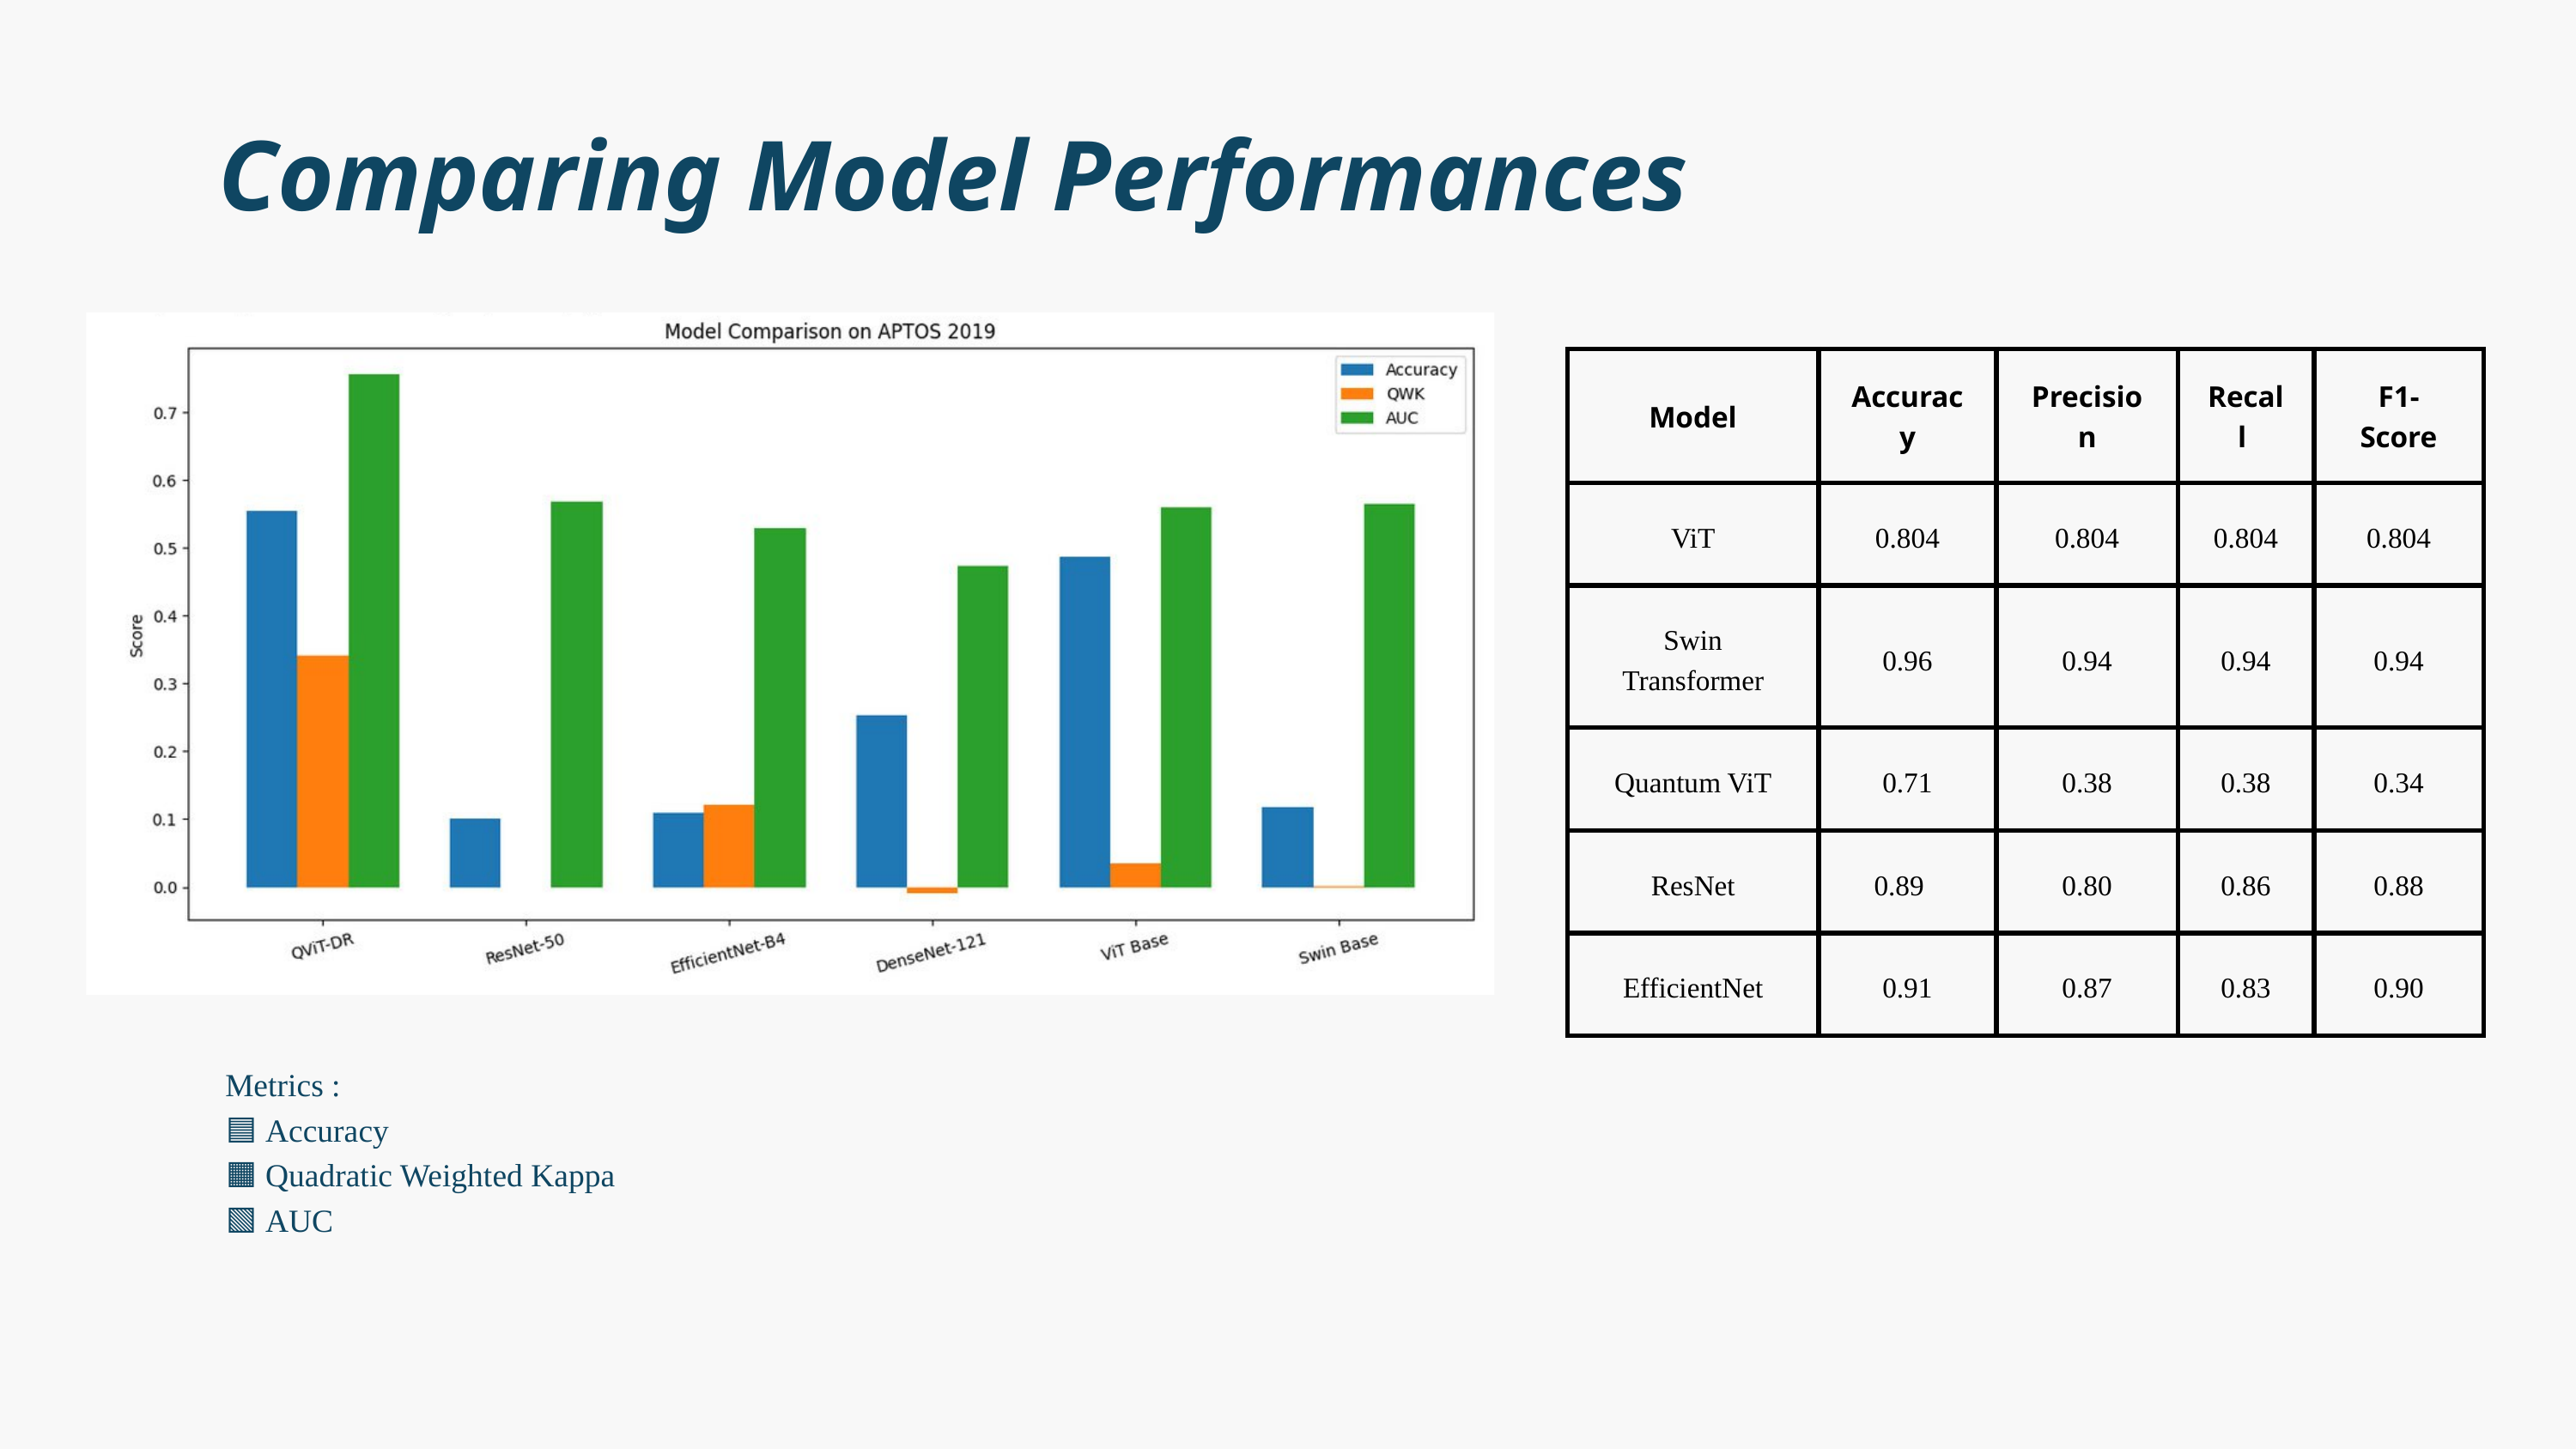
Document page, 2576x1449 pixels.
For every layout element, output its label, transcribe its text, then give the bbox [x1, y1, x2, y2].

table_cell 0.804 [1821, 485, 1994, 583]
text_box Metrics : 🟦 Accuracy 🟧 Quadratic Weighted Kappa 🟩 AUC [225, 1058, 653, 1239]
table_cell 0.96 [1821, 588, 1994, 725]
table_cell 0.38 [2180, 730, 2312, 828]
table_cell ResNet [1570, 833, 1816, 931]
table_cell 0.804 [2180, 485, 2312, 583]
table_header Accuracy [1821, 351, 1994, 481]
table_cell EfficientNet [1570, 936, 1816, 1034]
table_cell Quantum ViT [1570, 730, 1816, 828]
table_cell 0.87 [1999, 936, 2176, 1034]
table_cell Swin Transformer [1570, 588, 1816, 725]
table_cell 0.804 [2317, 485, 2482, 583]
table_header F1-Score [2317, 351, 2482, 481]
table_cell 0.88 [2317, 833, 2482, 931]
table_cell 0.94 [2317, 588, 2482, 725]
text_box [86, 312, 1495, 995]
table_header Recall [2180, 351, 2312, 481]
table_cell 0.80 [1999, 833, 2176, 931]
table_cell 0.94 [1999, 588, 2176, 725]
table_header Model [1570, 351, 1816, 481]
table_cell ViT [1570, 485, 1816, 583]
table_cell 0.94 [2180, 588, 2312, 725]
text_box Comparing Model Performances [218, 94, 2484, 231]
table_cell 0.83 [2180, 936, 2312, 1034]
table_cell 0.804 [1999, 485, 2176, 583]
table_cell 0.38 [1999, 730, 2176, 828]
table_cell 0.91 [1821, 936, 1994, 1034]
table_header Precision [1999, 351, 2176, 481]
table_cell 0.89 [1821, 833, 1994, 931]
table_cell 0.86 [2180, 833, 2312, 931]
table_cell 0.71 [1821, 730, 1994, 828]
table_cell 0.34 [2317, 730, 2482, 828]
table_cell 0.90 [2317, 936, 2482, 1034]
